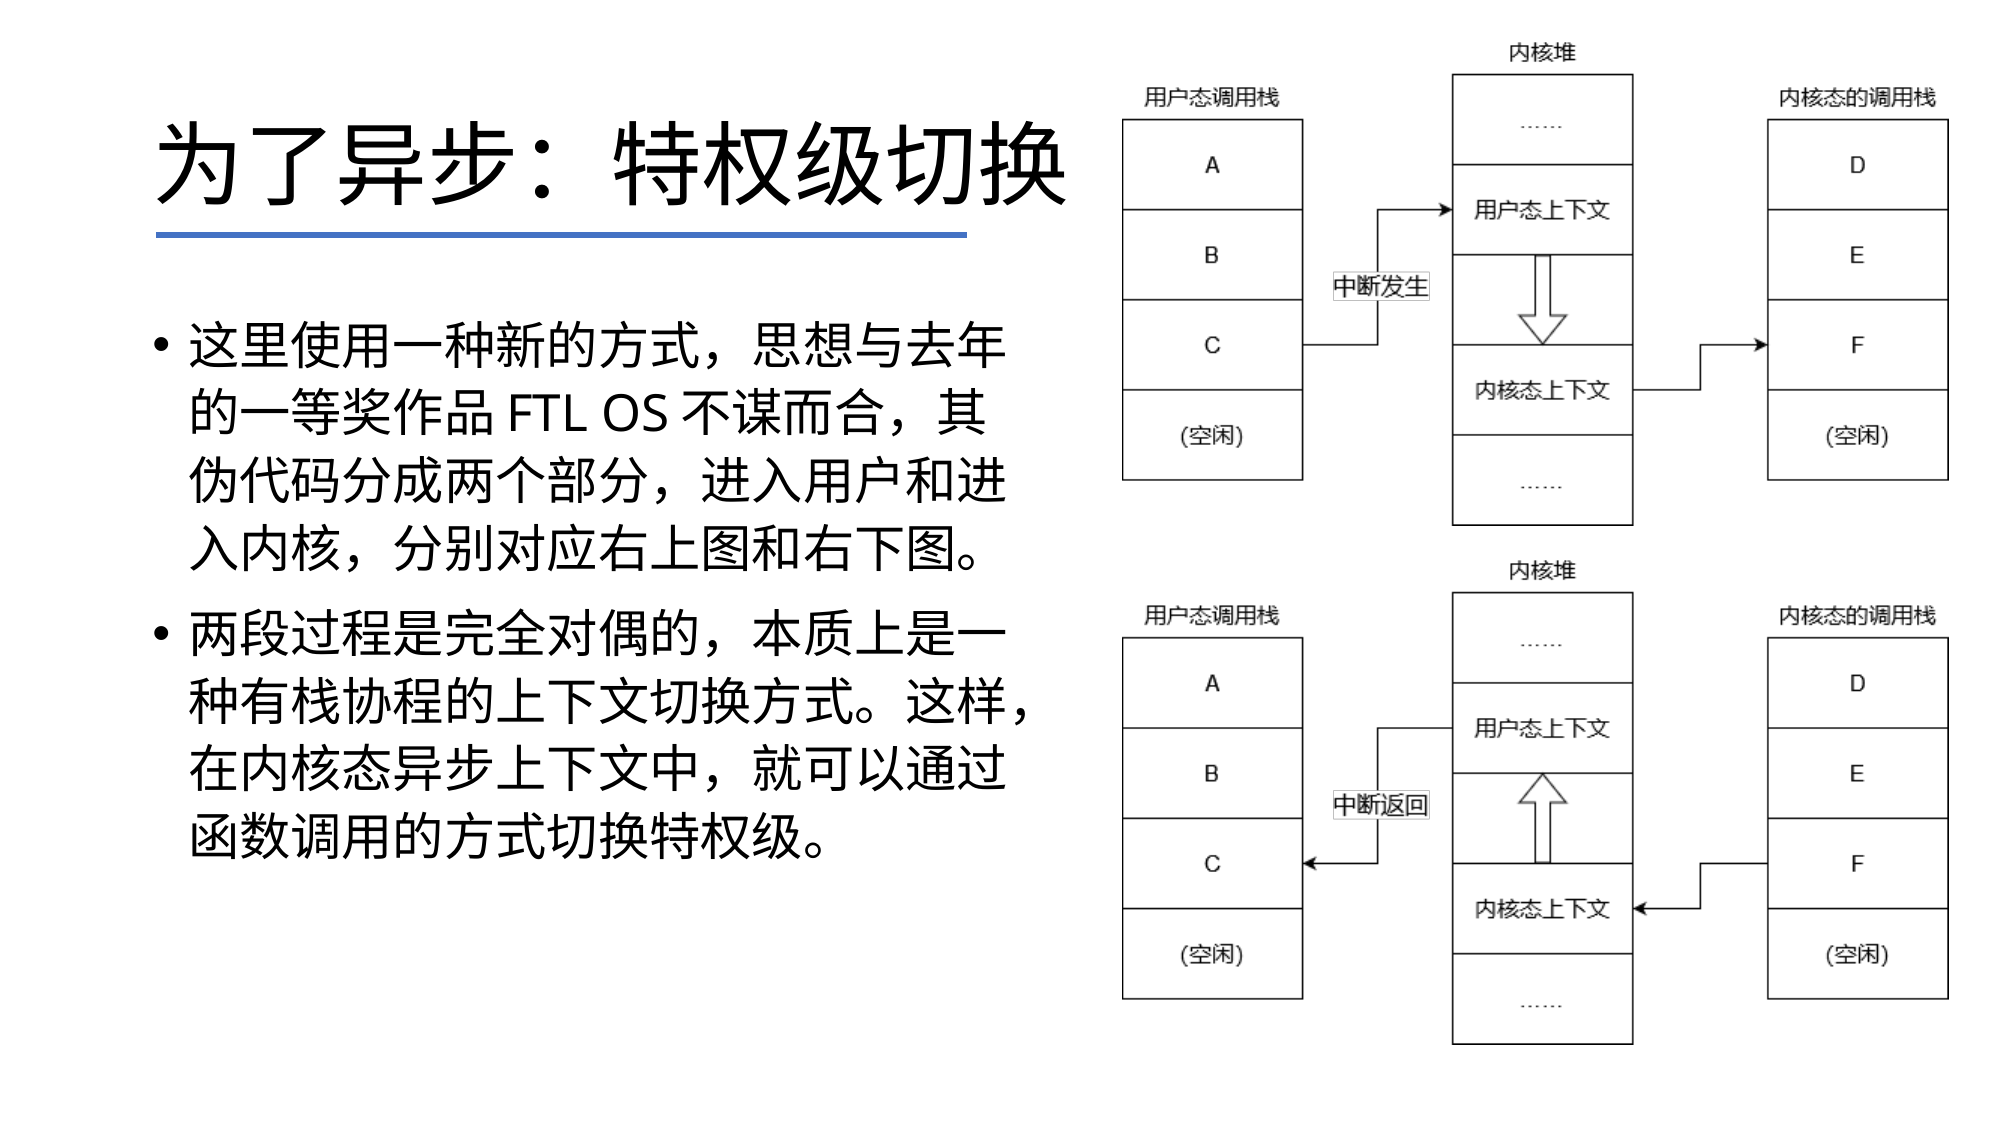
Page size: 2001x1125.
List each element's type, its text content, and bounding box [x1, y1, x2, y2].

title 为了异步：特权级切换 [137, 59, 1122, 278]
picture [1122, 29, 1950, 526]
list 这里使用一种新的方式，思想与去年的一等奖作品FTL OS不谋而合，其伪代码分成两个部分，进入用户和进入内核，分别对应右上图和右下图。 两段过程是完全对偶的，本质上是一种有栈协程的上下文切换方式。这样，在内核态异步上下文中，就可以通过函数调用的方式切换特权级。 [137, 299, 1029, 1014]
picture [1122, 547, 1950, 1045]
